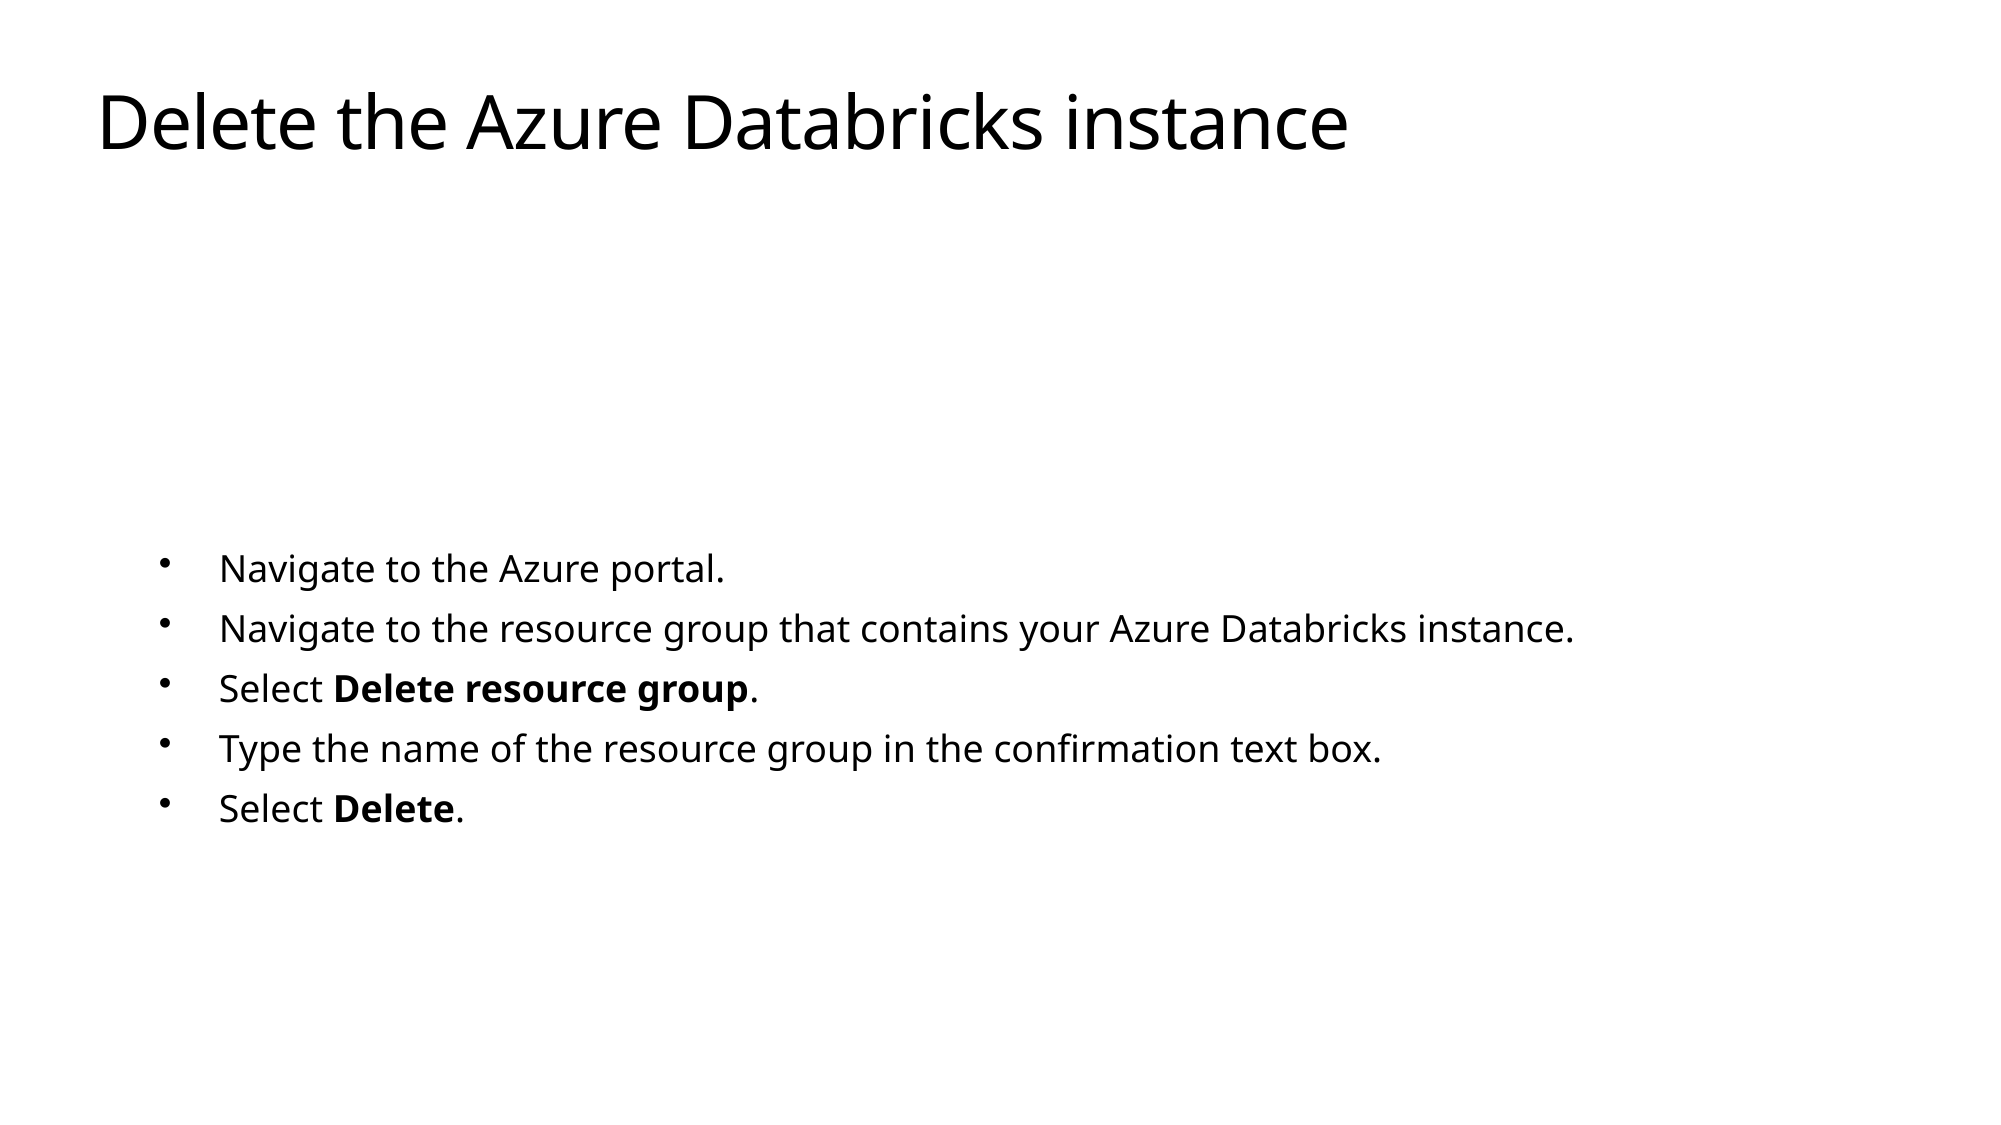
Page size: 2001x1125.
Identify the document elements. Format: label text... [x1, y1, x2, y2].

title Delete the Azure Databricks instance [96, 75, 1904, 165]
text_box Navigate to the Azure portal. Navigate to the resource group that contains your Azure Databricks instance. Select Delete resource group. Type the name of the resource group in the confirmation text box. Select Delete. [99, 536, 1901, 838]
